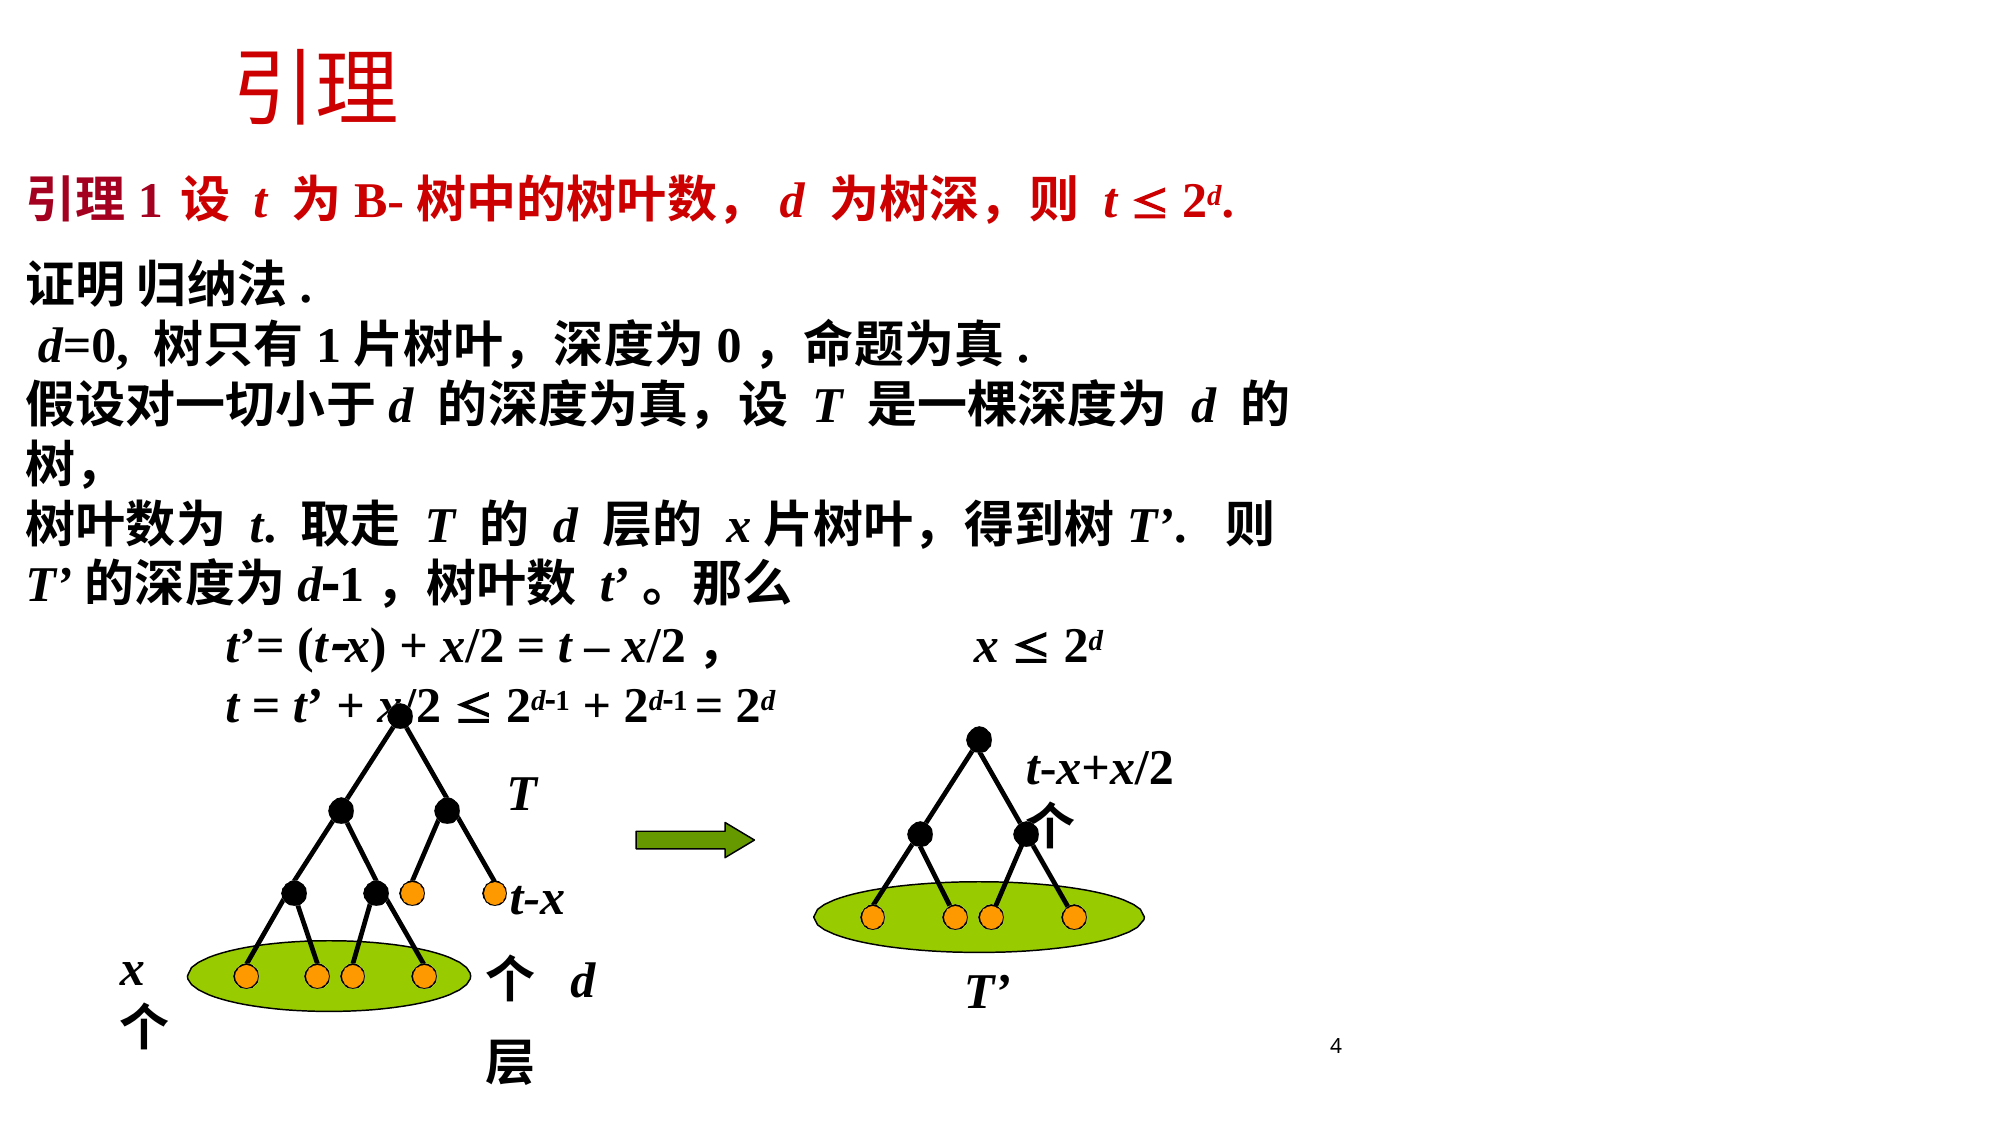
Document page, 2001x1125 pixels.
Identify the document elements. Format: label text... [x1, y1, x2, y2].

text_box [812, 726, 1146, 954]
text_box T’ [961, 956, 1014, 1019]
text_box t-x个 d层 [483, 839, 618, 1090]
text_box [635, 821, 756, 859]
text_box 引理1 设 t 为B-树中的树叶数，d 为树深，则 t  2d. 证明 归纳法. d=0, 树只有1片树叶，深度为0，命题为真. 假设对一切小于d 的深度为真，设 T 是一棵深度为 d 的树， 树叶数为 t. 取走 T 的 d 层的 x片树叶，得到树T’. 则 T’的深度为d1，树叶数 t’。那么 t’= (tx) + x/2 = t – x/2， x  2d t = t’ + x/2  2d1 + 2d1 = 2d [21, 140, 1329, 733]
title 引理 [230, 0, 402, 180]
text_box t-x+x/2个 [1146, 732, 1227, 855]
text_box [186, 703, 507, 1013]
text_box x个 [117, 933, 197, 1056]
text_box T [507, 758, 539, 821]
text_box 4 [1328, 1030, 1346, 1058]
